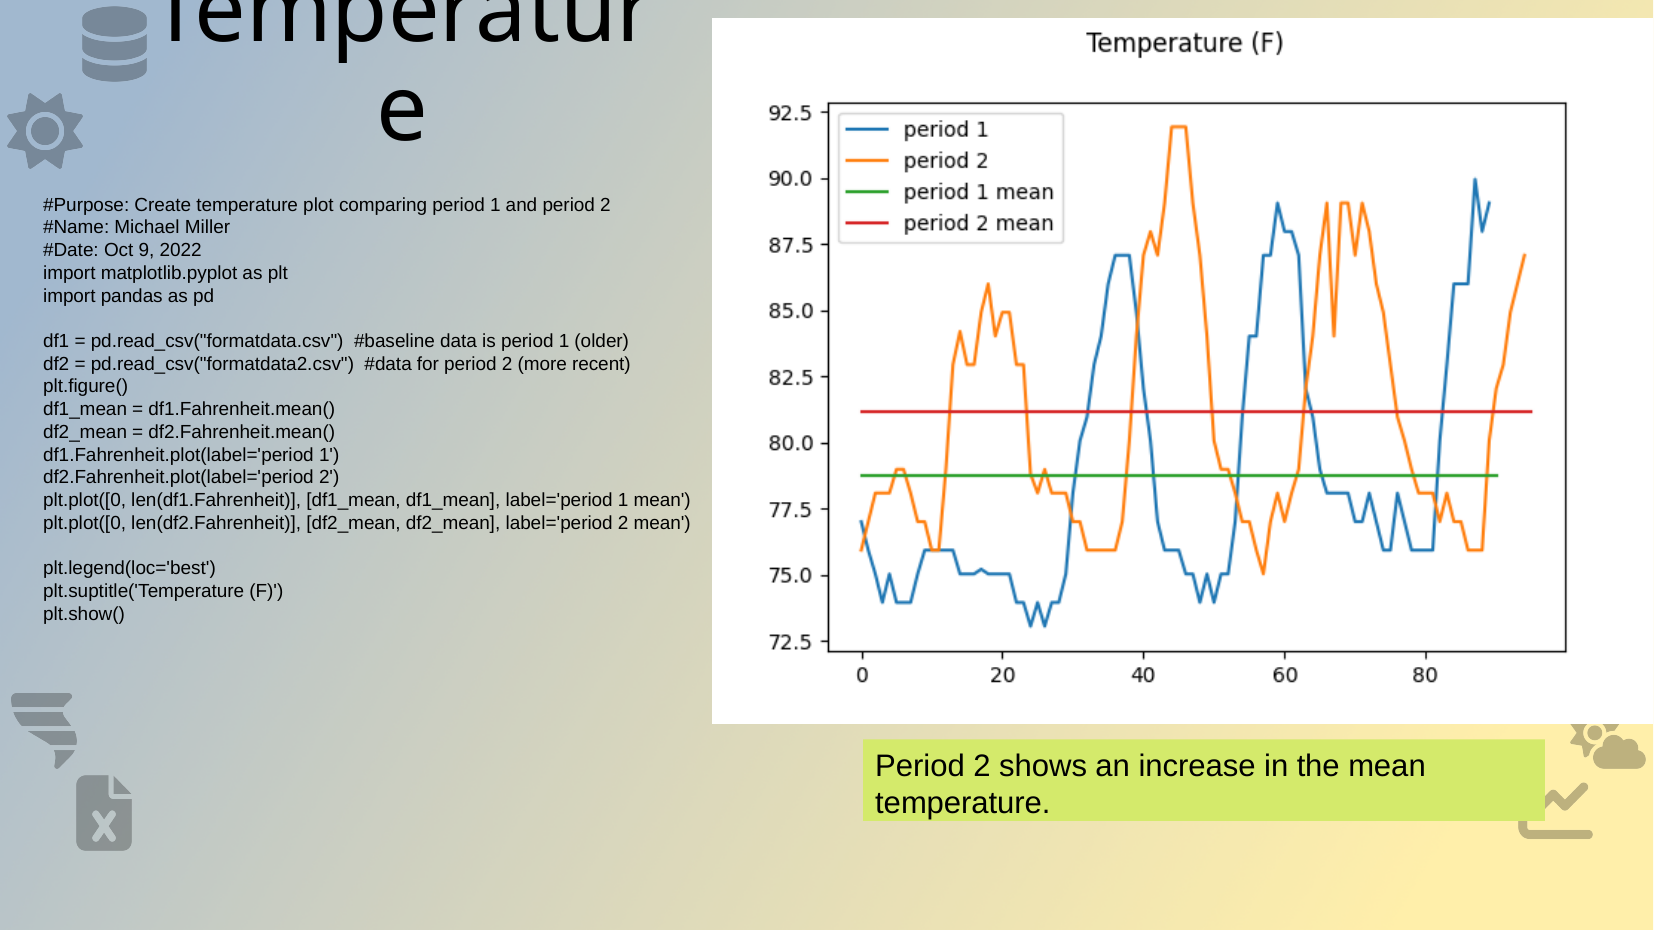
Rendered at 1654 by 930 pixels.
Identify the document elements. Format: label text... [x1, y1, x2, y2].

text_box #Purpose: Create temperature plot comparing period 1 and period 2 #Name: Michael Miller #Date: Oct 9, 2022 import matplotlib.pyplot as plt import pandas as pd df1 = pd.read_csv("formatdata.csv") #baseline data is period 1 (older) df2 = pd.read_csv("formatdata2.csv") #data for period 2 (more recent) plt.figure() df1_mean = df1.Fahrenheit.mean() df2_mean = df2.Fahrenheit.mean() df1.Fahrenheit.plot(label='period 1') df2.Fahrenheit.plot(label='period 2') plt.plot([0, len(df1.Fahrenheit)], [df1_mean, df1_mean], label='period 1 mean') plt.plot([0, len(df2.Fahrenheit)], [df2_mean, df2_mean], label='period 2 mean') plt.legend(loc='best') plt.suptitle('Temperature (F)') plt.show() [31, 186, 707, 651]
picture [0, 0, 1654, 930]
text_box Period 2 shows an increase in the mean temperature. [863, 739, 1545, 821]
title Temperature [148, 25, 655, 161]
